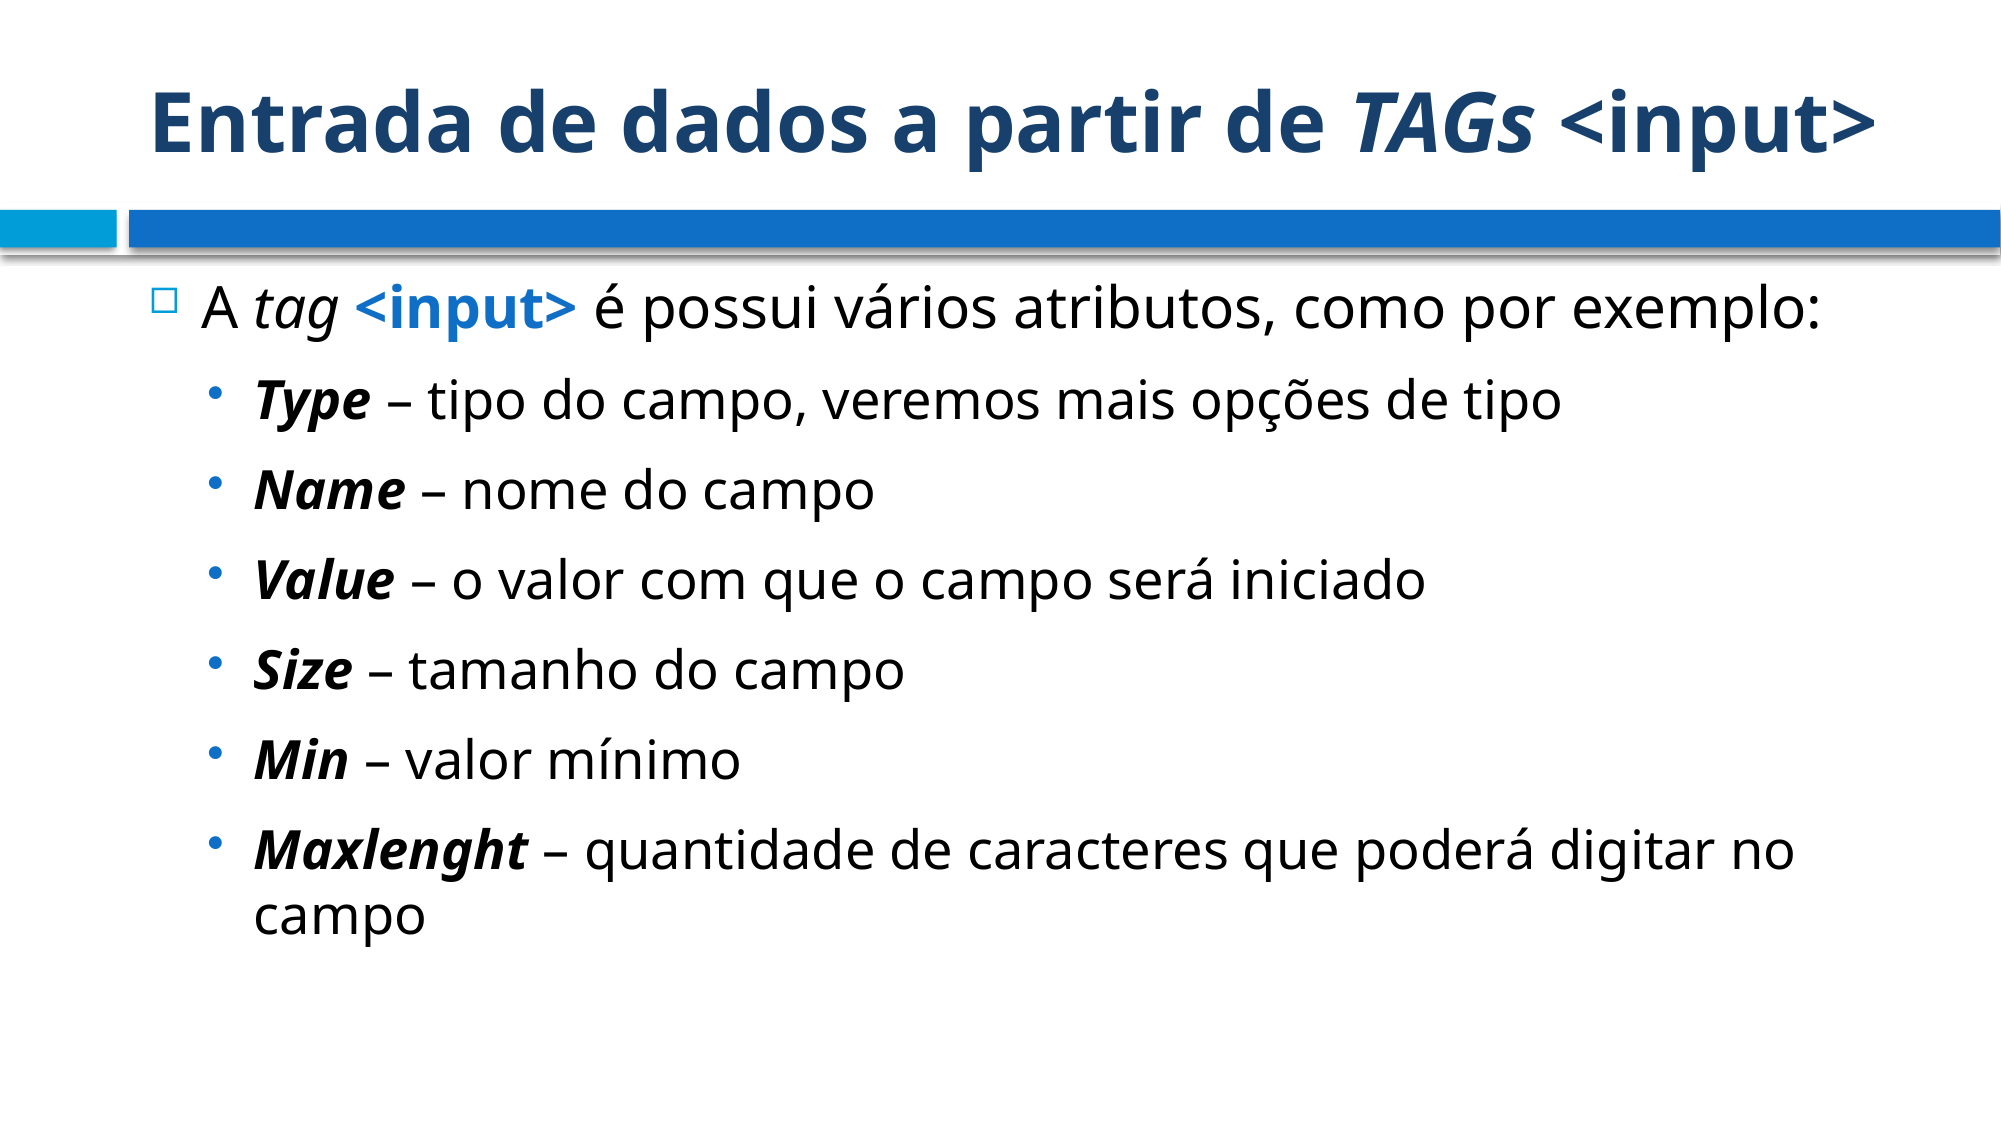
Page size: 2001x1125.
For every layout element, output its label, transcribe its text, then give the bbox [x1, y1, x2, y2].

list A tag <input> é possui vários atributos, como por exemplo: Type – tipo do campo, veremos mais opções de tipo Name – nome do campo Value – o valor com que o campo será iniciado Size – tamanho do campo Min – valor mínimo Maxlenght – quantidade de caracteres que poderá digitar no campo [133, 262, 1934, 1083]
slide_number [0, 208, 117, 249]
title Entrada de dados a partir de TAGs <input> [133, 37, 1969, 200]
